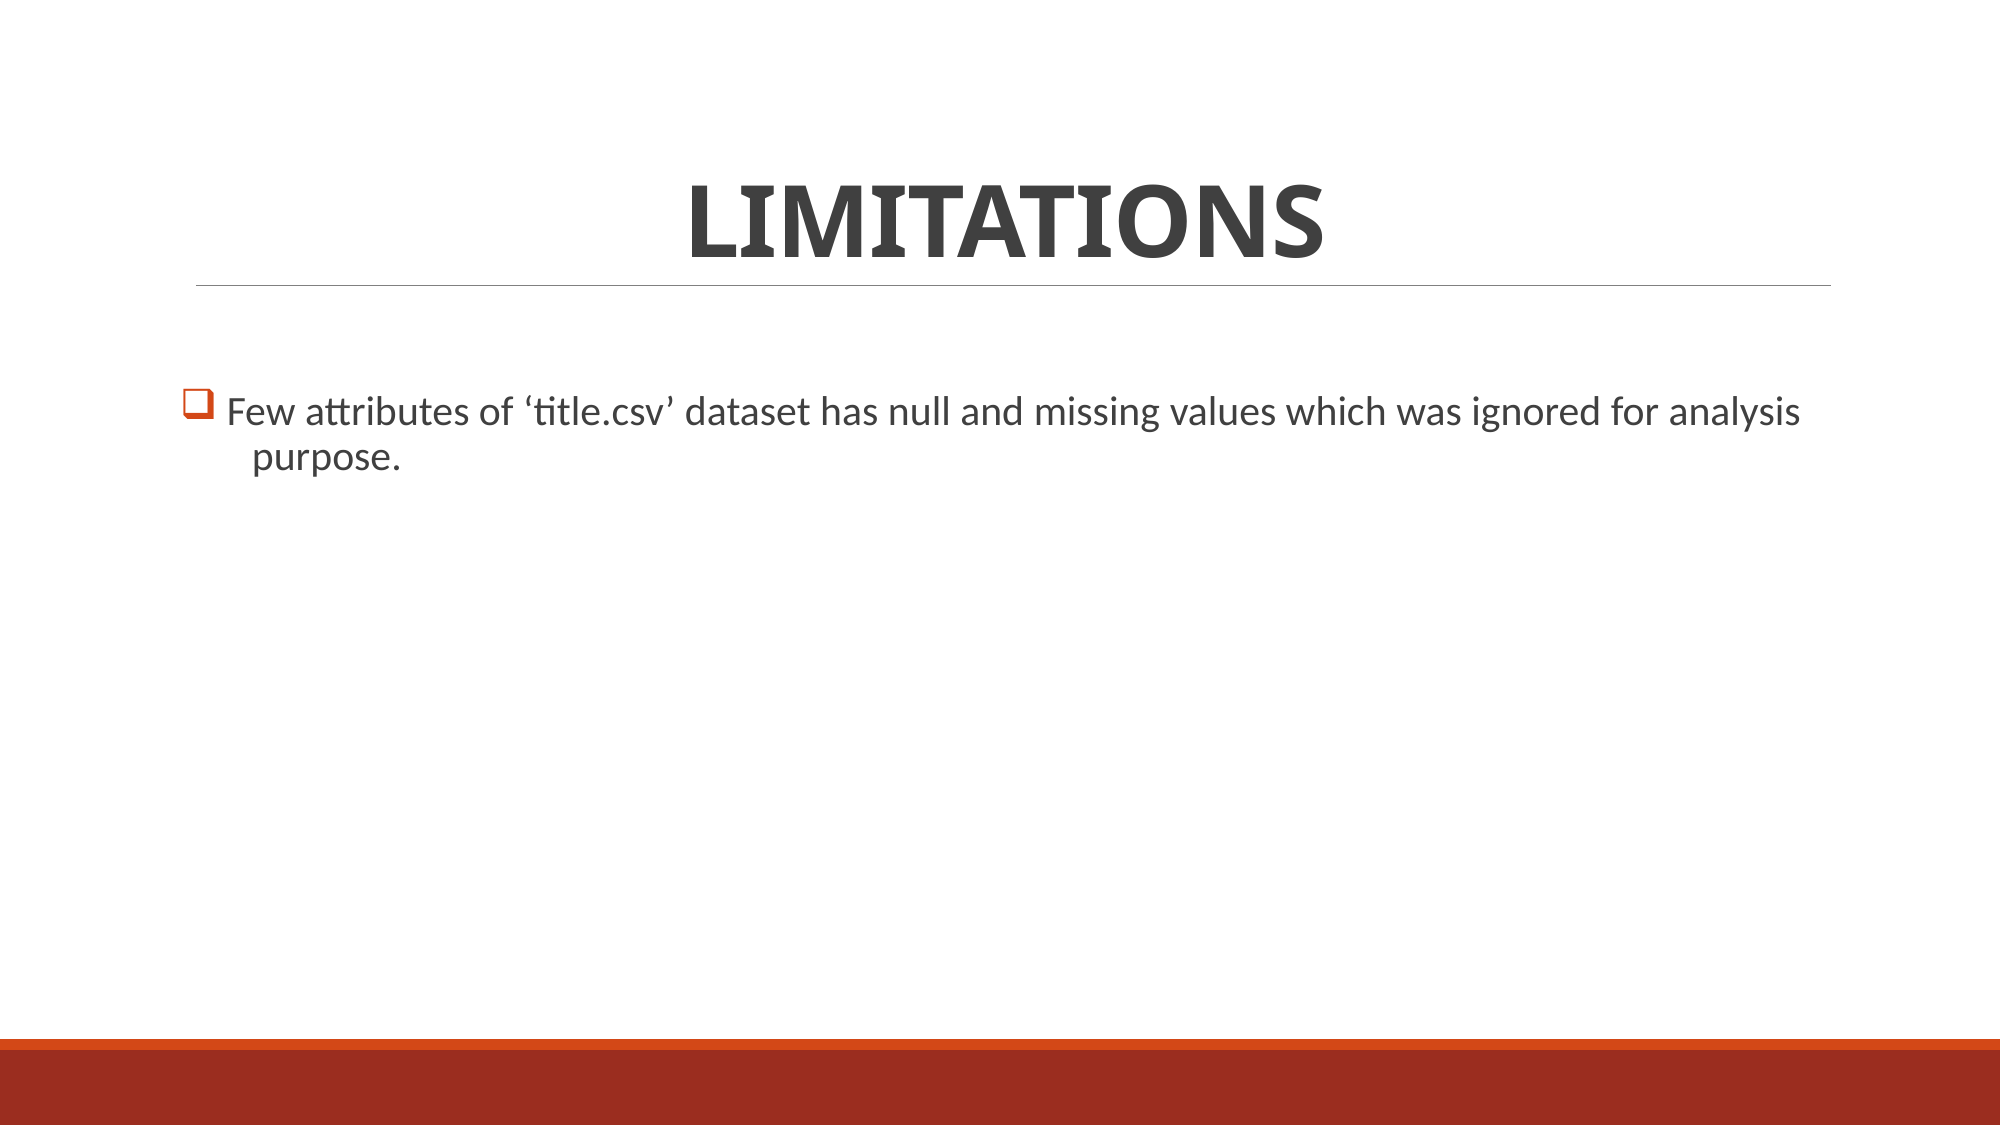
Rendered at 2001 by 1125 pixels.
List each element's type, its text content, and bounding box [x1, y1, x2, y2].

list Few attributes of ‘title.csv’ dataset has null and missing values which was ignored for analysis purpose. [180, 302, 1830, 963]
title LIMITATIONS [180, 47, 1830, 285]
